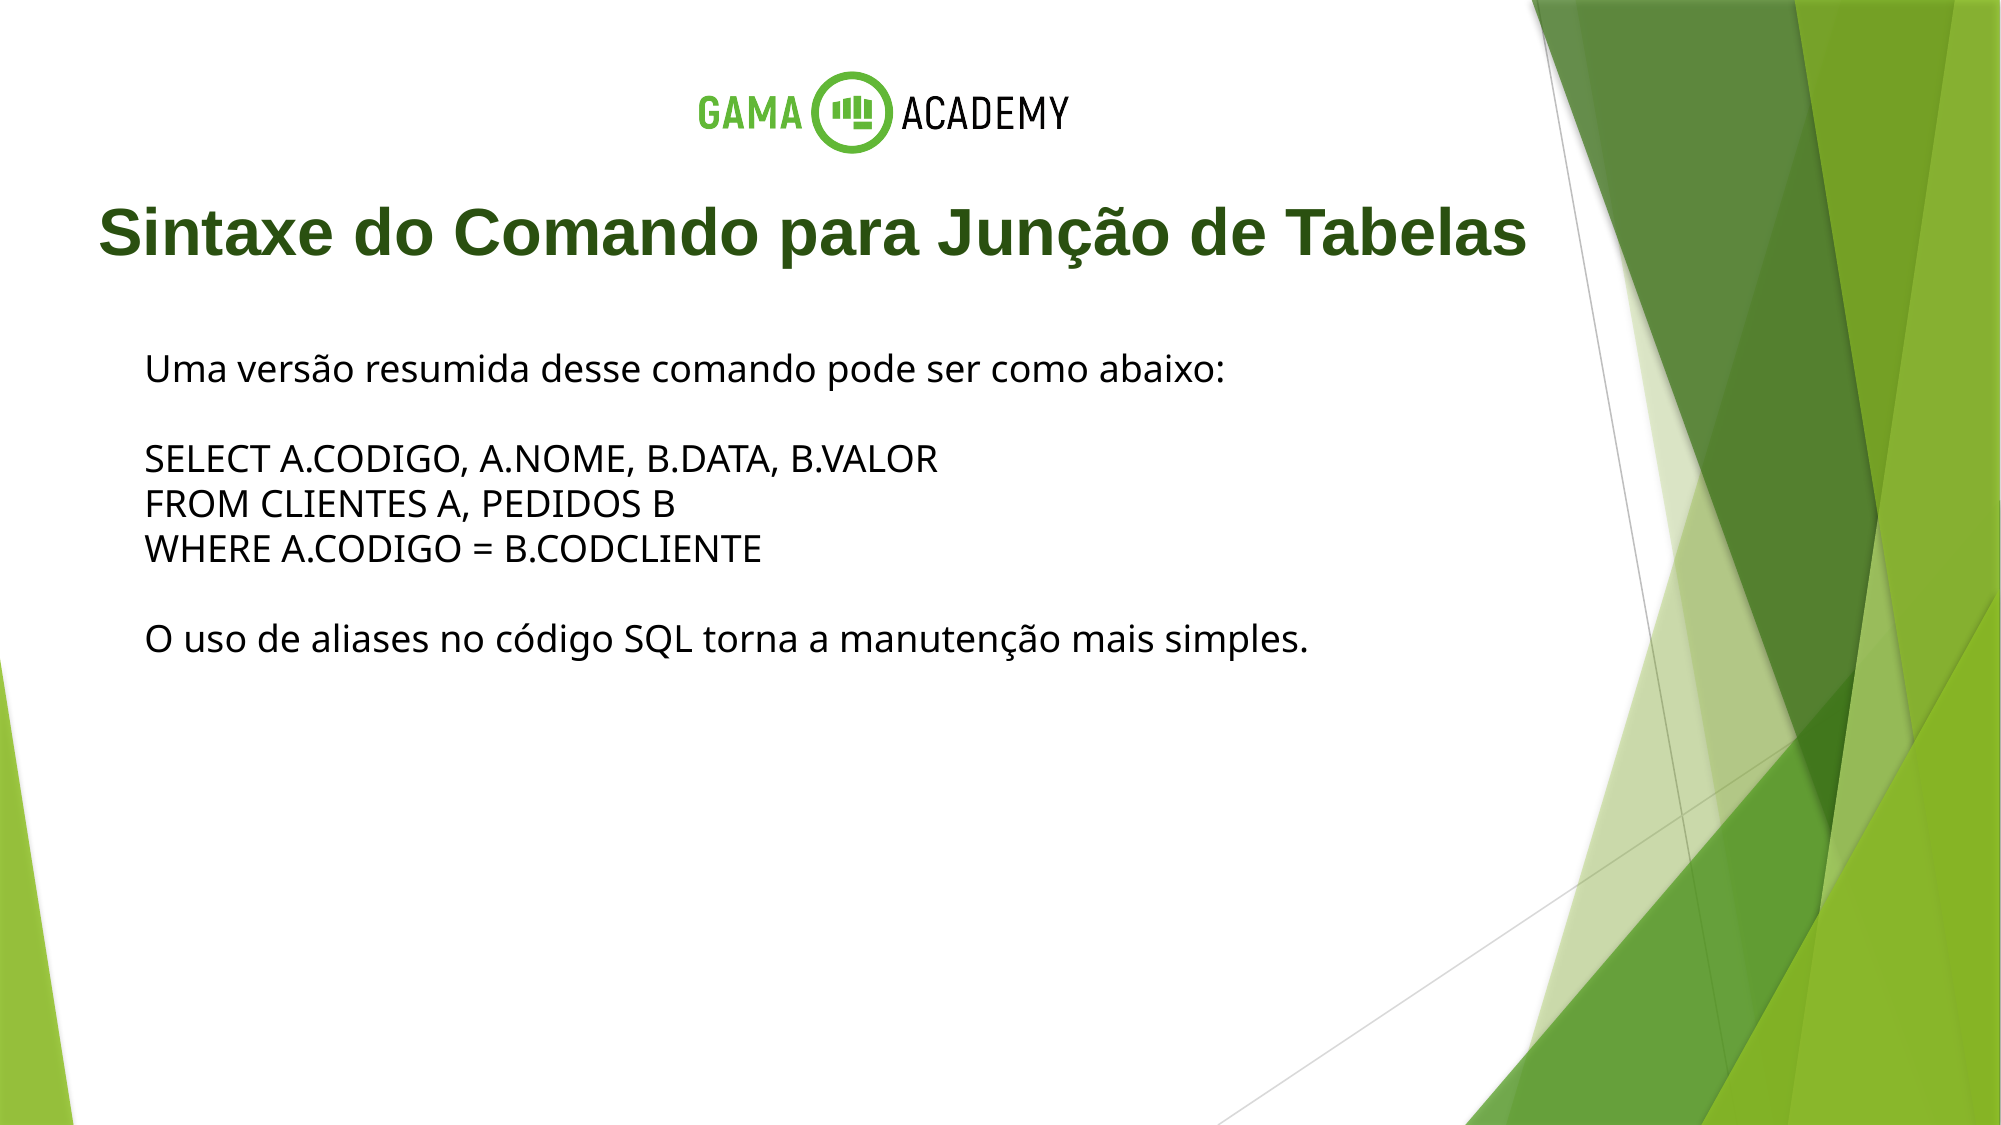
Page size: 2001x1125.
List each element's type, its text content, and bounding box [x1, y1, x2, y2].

text_box Uma versão resumida desse comando pode ser como abaixo: SELECT A.CODIGO, A.NOME, B.DATA, B.VALOR FROM CLIENTES A, PEDIDOS B WHERE A.CODIGO = B.CODCLIENTE O uso de aliases no código SQL torna a manutenção mais simples. [129, 337, 1872, 668]
picture [638, 10, 1131, 216]
text_box Sintaxe do Comando para Junção de Tabelas [0, 159, 1662, 301]
